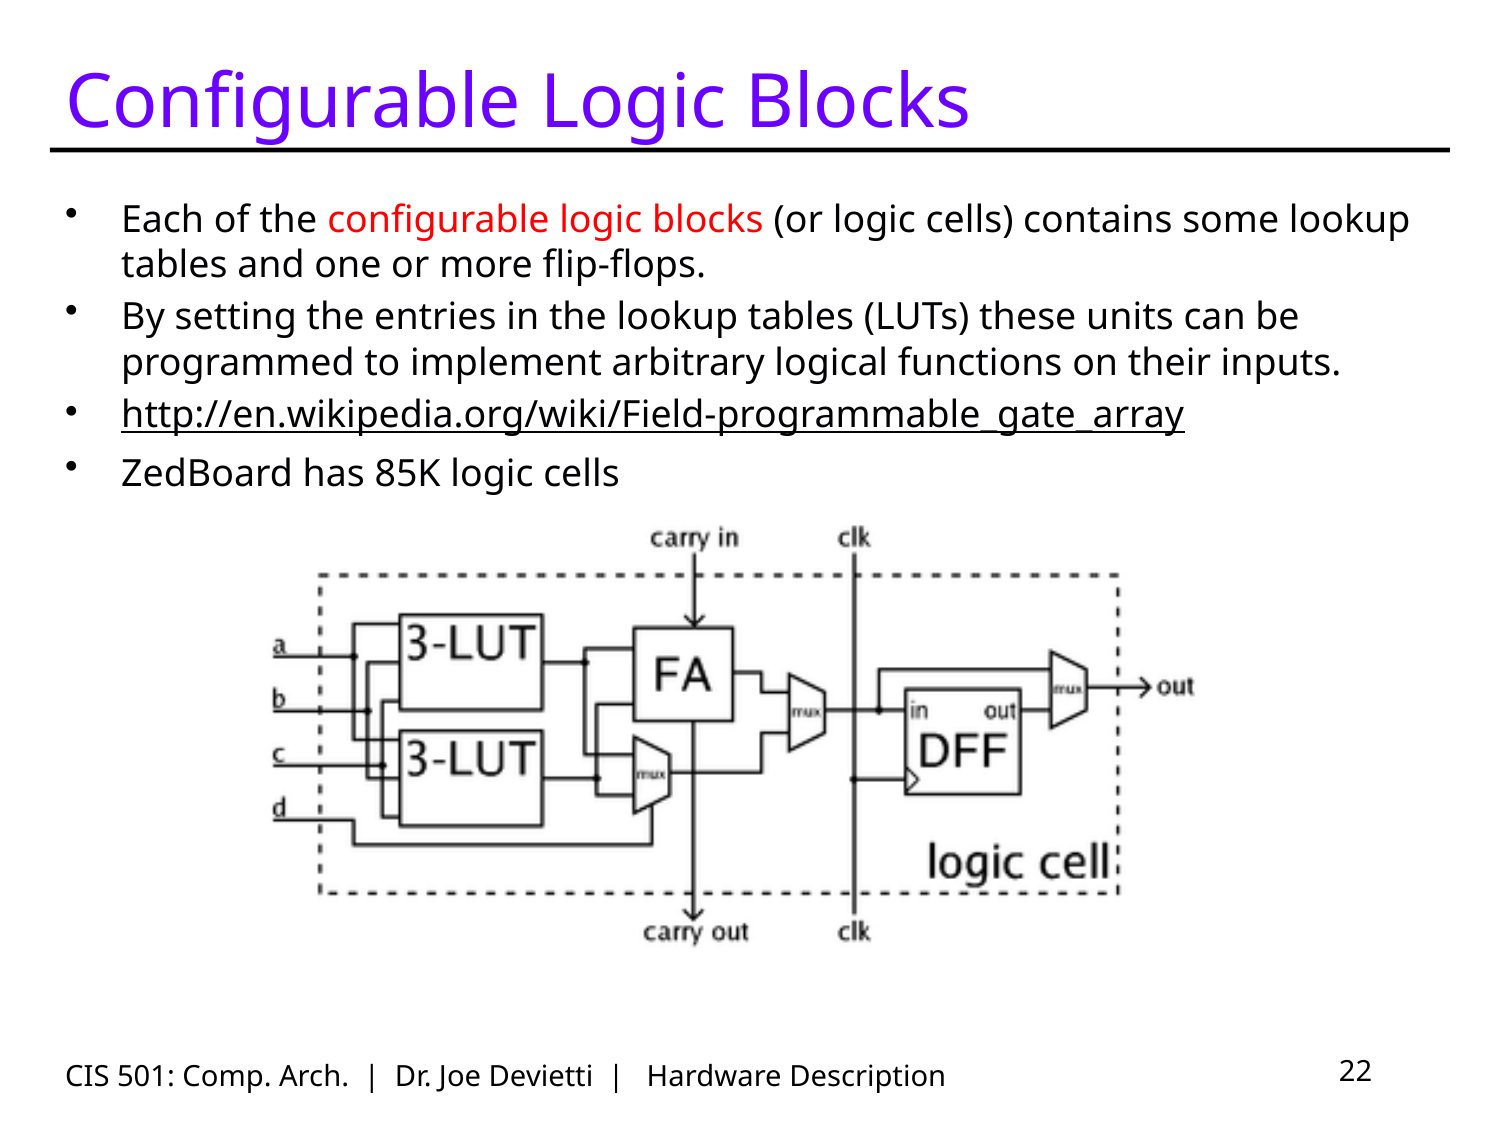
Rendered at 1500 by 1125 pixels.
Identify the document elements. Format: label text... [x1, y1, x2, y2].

footer CIS 501: Comp. Arch. | Dr. Joe Devietti | Hardware Description [49, 1049, 988, 1101]
title Configurable Logic Blocks [49, 37, 1376, 151]
list Each of the configurable logic blocks (or logic cells) contains some lookup tables and one or more flip-flops. By setting the entries in the lookup tables (LUTs) these units can be programmed to implement arbitrary logical functions on their inputs. http://en.wikipedia.org/wiki/Field-programmable_gate_array ZedBoard has 85K logic cells [49, 187, 1451, 476]
picture [262, 524, 1208, 951]
slide_number 22 [1074, 1049, 1388, 1101]
